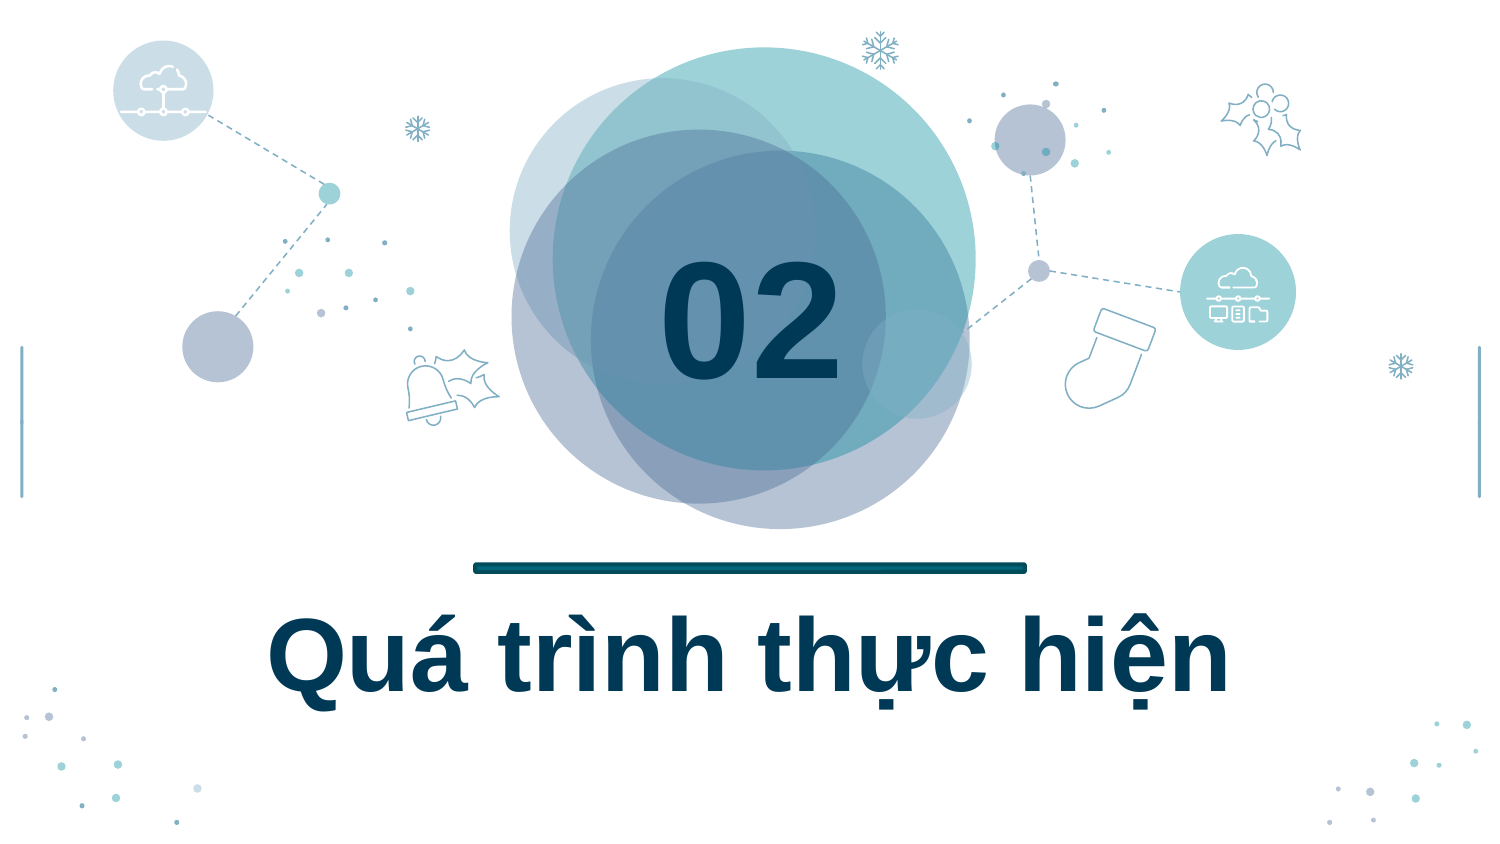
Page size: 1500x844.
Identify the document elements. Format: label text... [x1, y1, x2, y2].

text_box 02 [643, 204, 903, 420]
text_box [473, 562, 1027, 574]
title Quá trình thực hiện [116, 583, 1383, 716]
